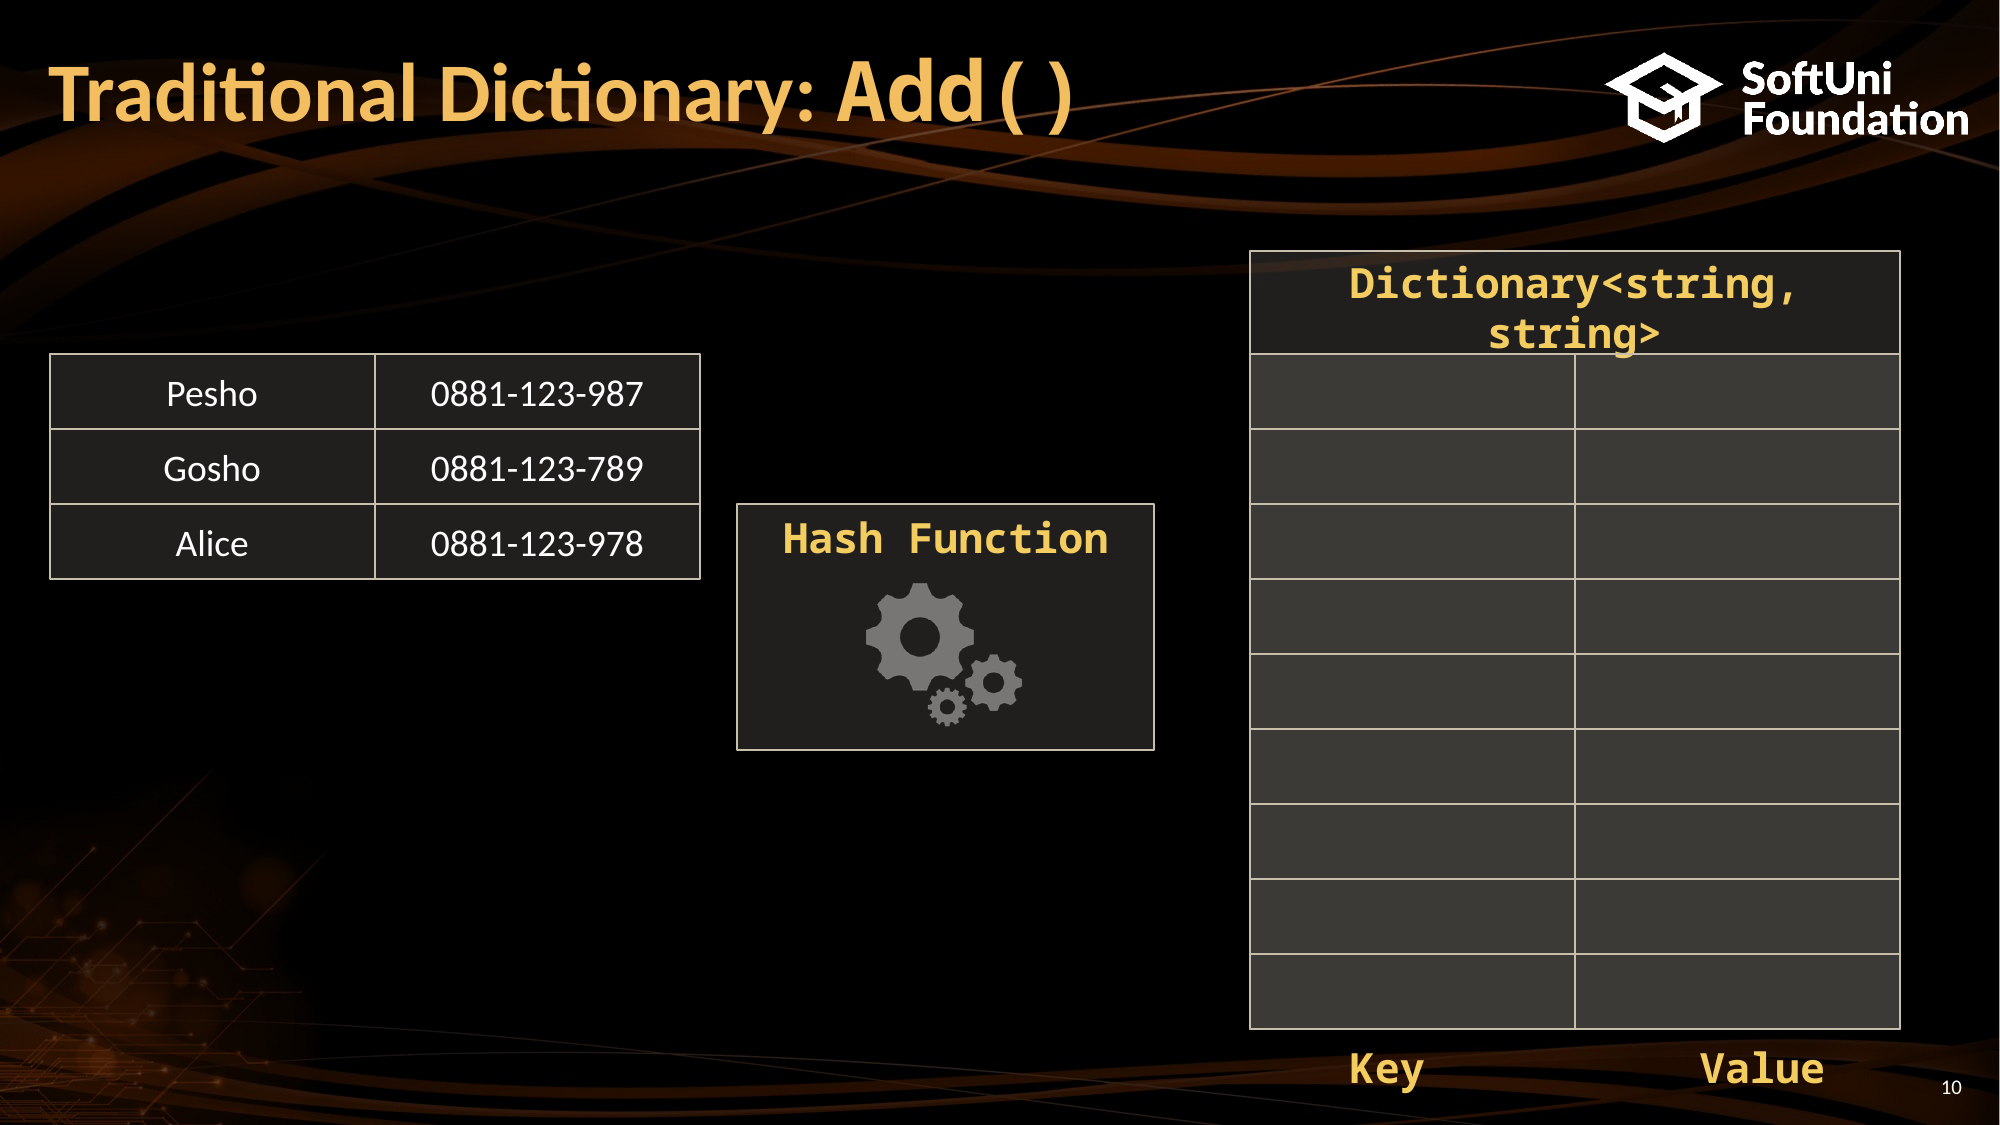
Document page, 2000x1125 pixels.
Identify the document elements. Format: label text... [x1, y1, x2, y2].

text_box Key Value [1249, 1034, 1900, 1100]
picture [0, 0, 2000, 1125]
text_box [1249, 954, 1574, 1030]
text_box [1574, 354, 1900, 430]
text_box 0881-123-987 [374, 354, 700, 429]
text_box Alice [49, 504, 374, 580]
text_box Dictionary<string, string> [1249, 249, 1900, 354]
text_box 0881-123-789 [374, 429, 700, 504]
title Traditional Dictionary: Add() [30, 3, 1602, 186]
text_box [1574, 729, 1900, 804]
text_box [1249, 430, 1574, 505]
text_box [1249, 579, 1574, 654]
text_box [1249, 804, 1574, 879]
text_box [1249, 879, 1574, 954]
text_box [1574, 430, 1900, 505]
text_box Hash Function [737, 504, 1155, 620]
text_box [1574, 954, 1900, 1030]
text_box [1574, 654, 1900, 729]
slide_number 10 [1897, 1070, 1968, 1103]
text_box [1040, 620, 1155, 750]
text_box [1249, 505, 1574, 579]
text_box [1249, 654, 1574, 729]
text_box [1574, 879, 1900, 954]
text_box 0881-123-978 [374, 504, 700, 580]
text_box [1574, 505, 1900, 579]
text_box [1574, 579, 1900, 654]
text_box [1249, 354, 1574, 430]
text_box [1574, 804, 1900, 879]
text_box Gosho [49, 429, 374, 504]
text_box Pesho [49, 354, 374, 429]
text_box [1249, 729, 1574, 804]
text_box [737, 620, 847, 750]
